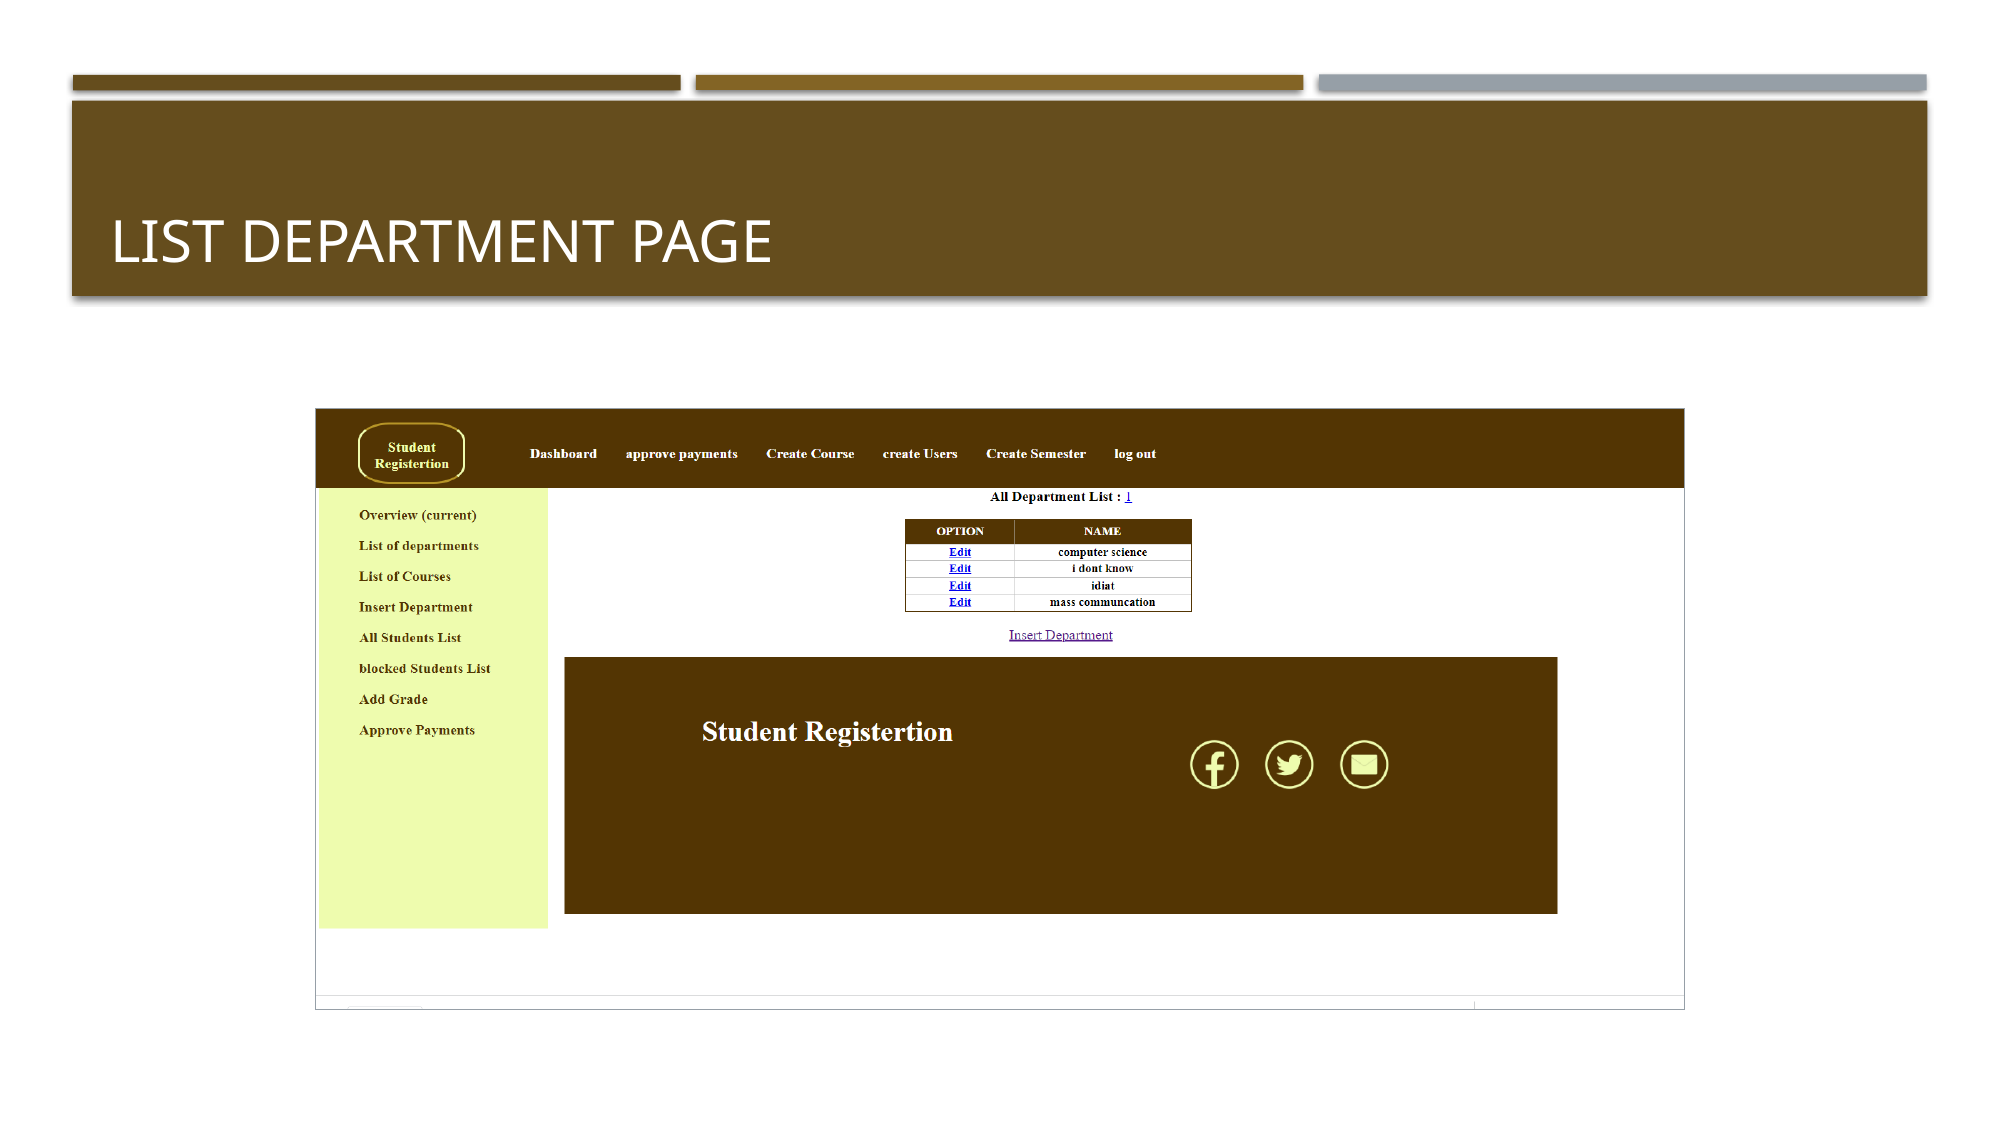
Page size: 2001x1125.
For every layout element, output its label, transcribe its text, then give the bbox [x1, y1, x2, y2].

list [315, 407, 1685, 1011]
title List department page [95, 115, 1905, 282]
